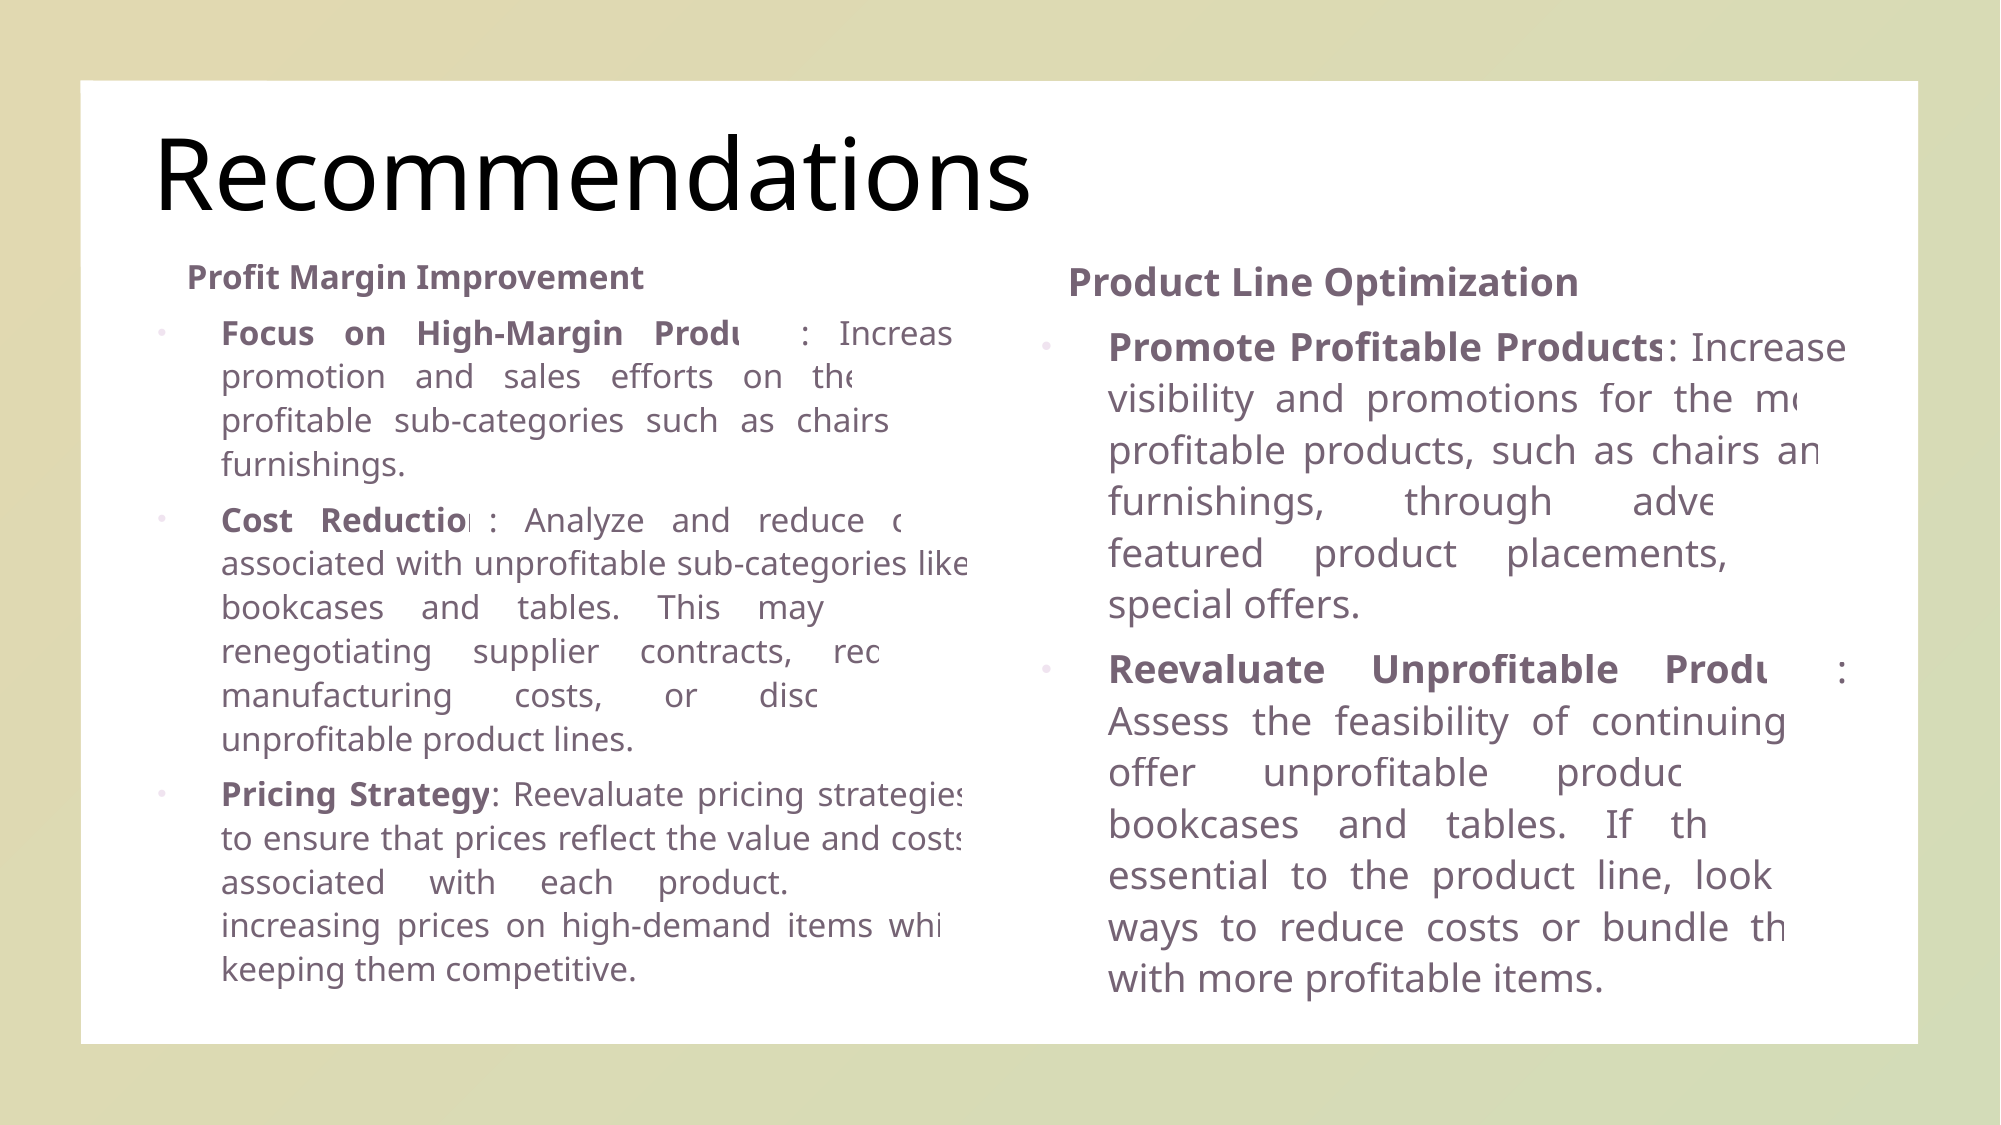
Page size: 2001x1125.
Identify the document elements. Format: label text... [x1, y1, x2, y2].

list Product Line Optimization Promote Profitable Products: Increase visibility and promotions for the most profitable products, such as chairs and furnishings, through advertising, featured product placements, and special offers. Reevaluate Unprofitable Products: Assess the feasibility of continuing to offer unprofitable products like bookcases and tables. If they are essential to the product line, look for ways to reduce costs or bundle them with more profitable items. [1012, 244, 1863, 1014]
list Profit Margin Improvement Focus on High-Margin Products: Increase promotion and sales efforts on the most profitable sub-categories such as chairs and furnishings. Cost Reduction: Analyze and reduce costs associated with unprofitable sub-categories like bookcases and tables. This may involve renegotiating supplier contracts, reducing manufacturing costs, or discontinuing unprofitable product lines. Pricing Strategy: Reevaluate pricing strategies to ensure that prices reflect the value and costs associated with each product. Consider increasing prices on high-demand items while keeping them competitive. [137, 244, 988, 1014]
title Recommendations [137, 111, 1863, 245]
